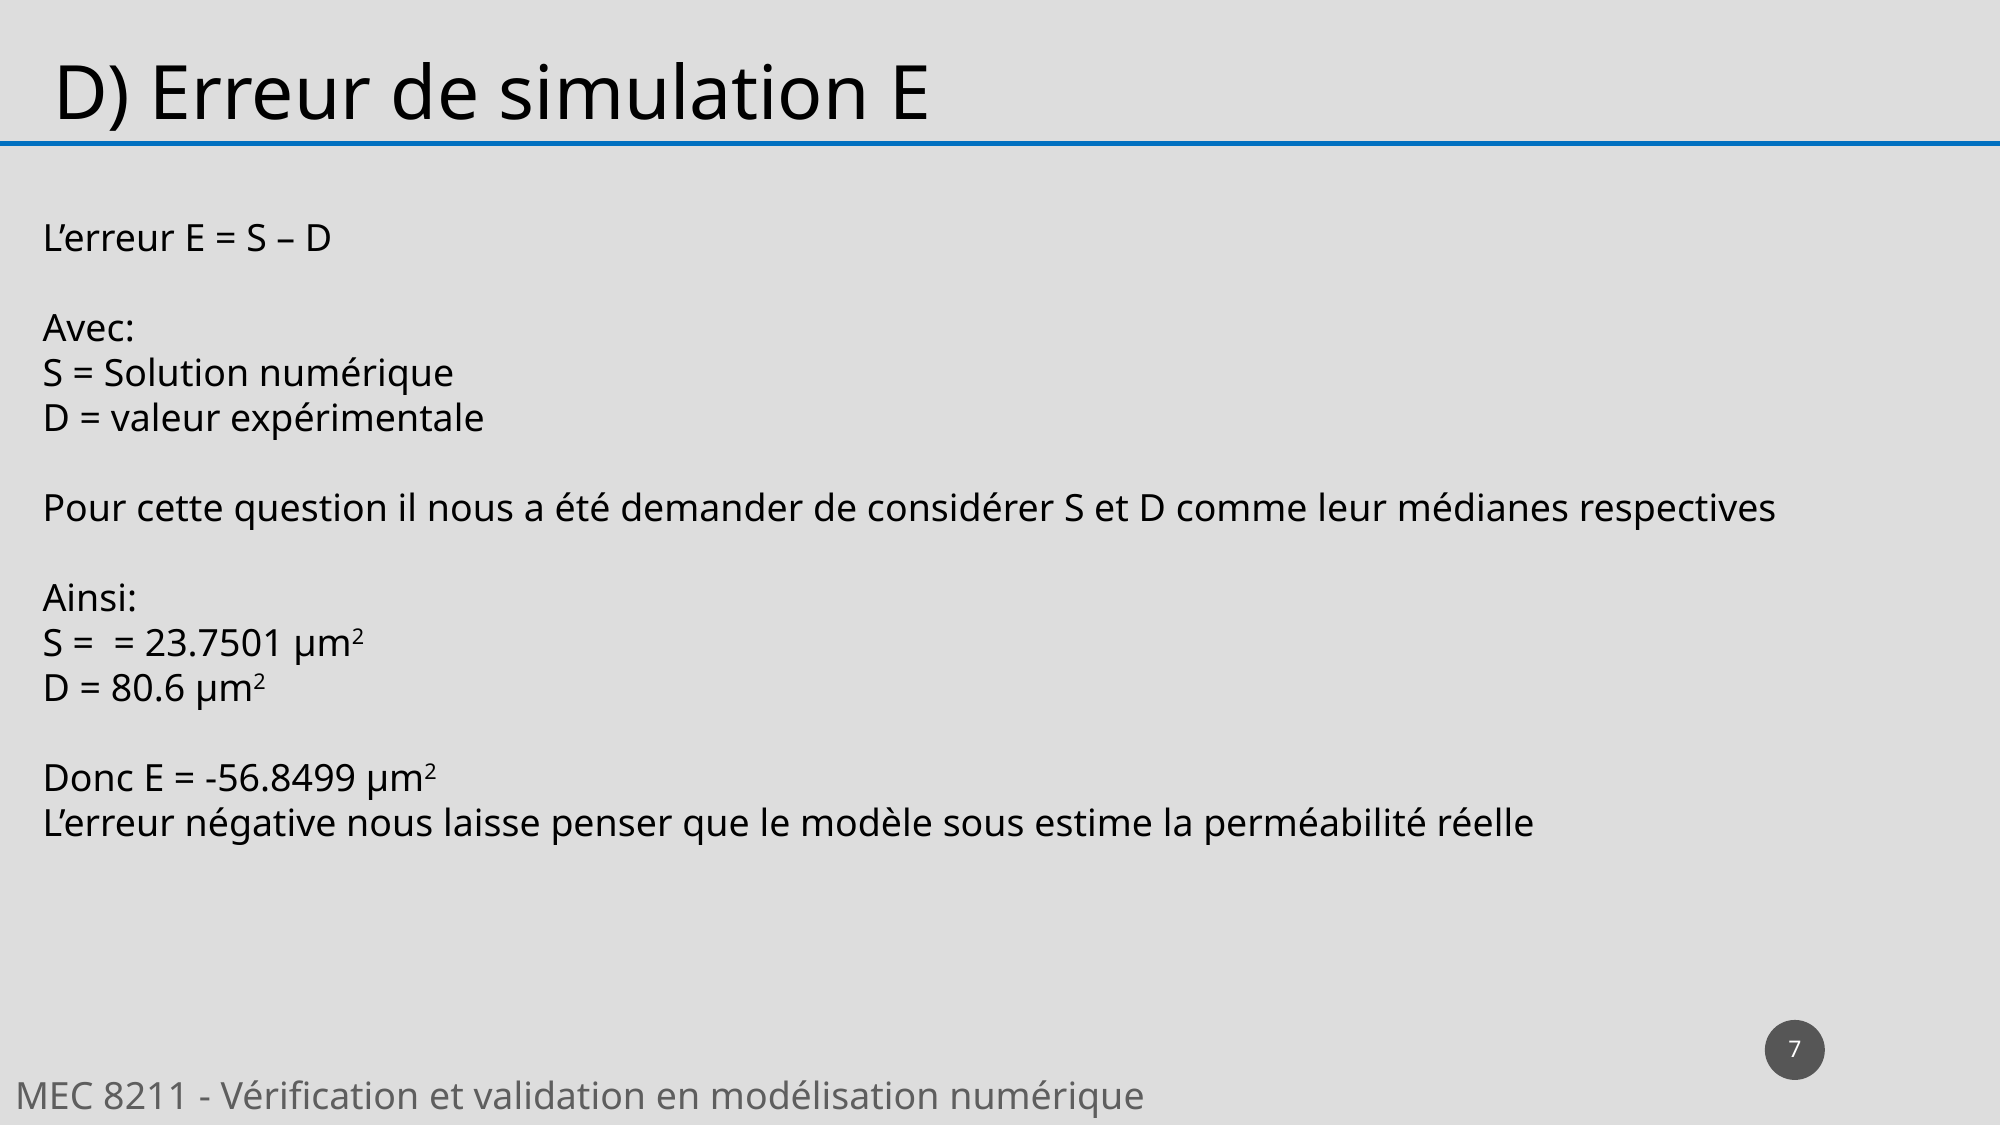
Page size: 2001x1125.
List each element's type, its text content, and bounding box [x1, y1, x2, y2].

text_box MEC 8211 - Vérification et validation en modélisation numérique [0, 1046, 2000, 1125]
text_box D) Erreur de simulation E [38, 37, 1655, 142]
slide_number 7 [1764, 1019, 1825, 1080]
